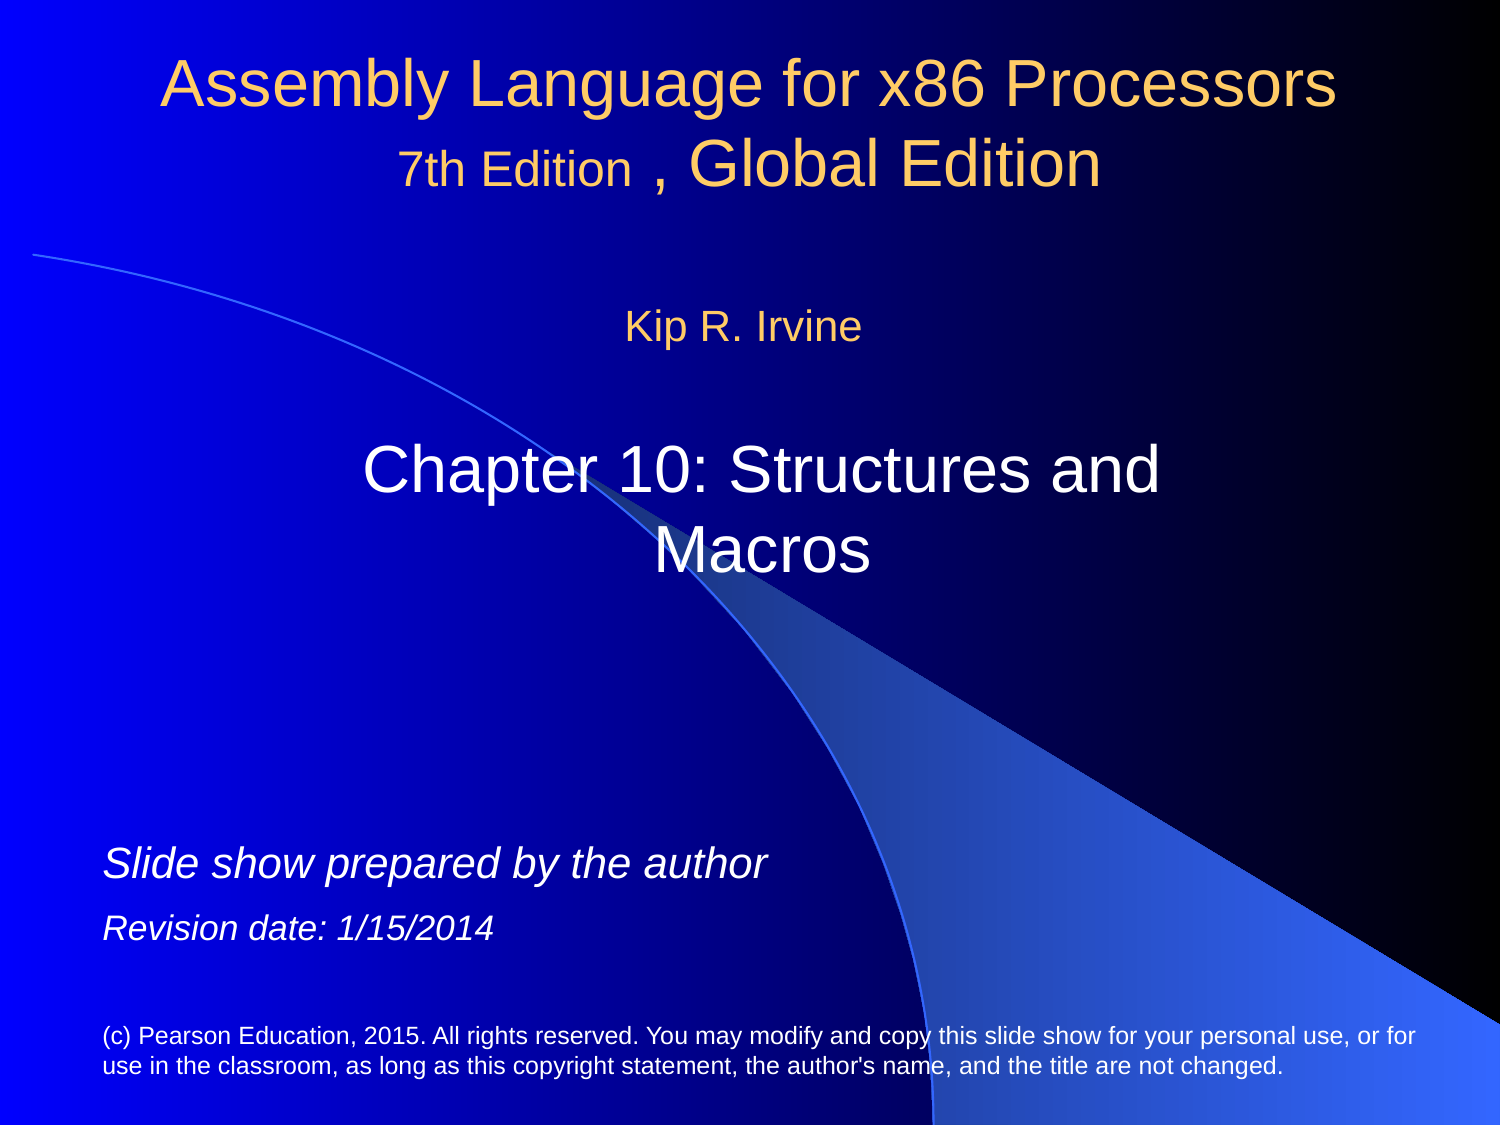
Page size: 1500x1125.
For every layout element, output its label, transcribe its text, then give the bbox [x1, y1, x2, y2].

title Assembly Language for x86 Processors 7th Edition , Global Edition [112, 99, 1388, 288]
text_box Slide show prepared by the author Revision date: 1/15/2014 [87, 812, 938, 971]
subtitle Chapter 10: Structures and Macros [237, 362, 1288, 650]
text_box Kip R. Irvine [474, 275, 1013, 373]
text_box (c) Pearson Education, 2015. All rights reserved. You may modify and copy this slide show for your personal use, or for use in the classroom, as long as this copyright statement, the author's name, and the title are not changed. [87, 1012, 1438, 1088]
